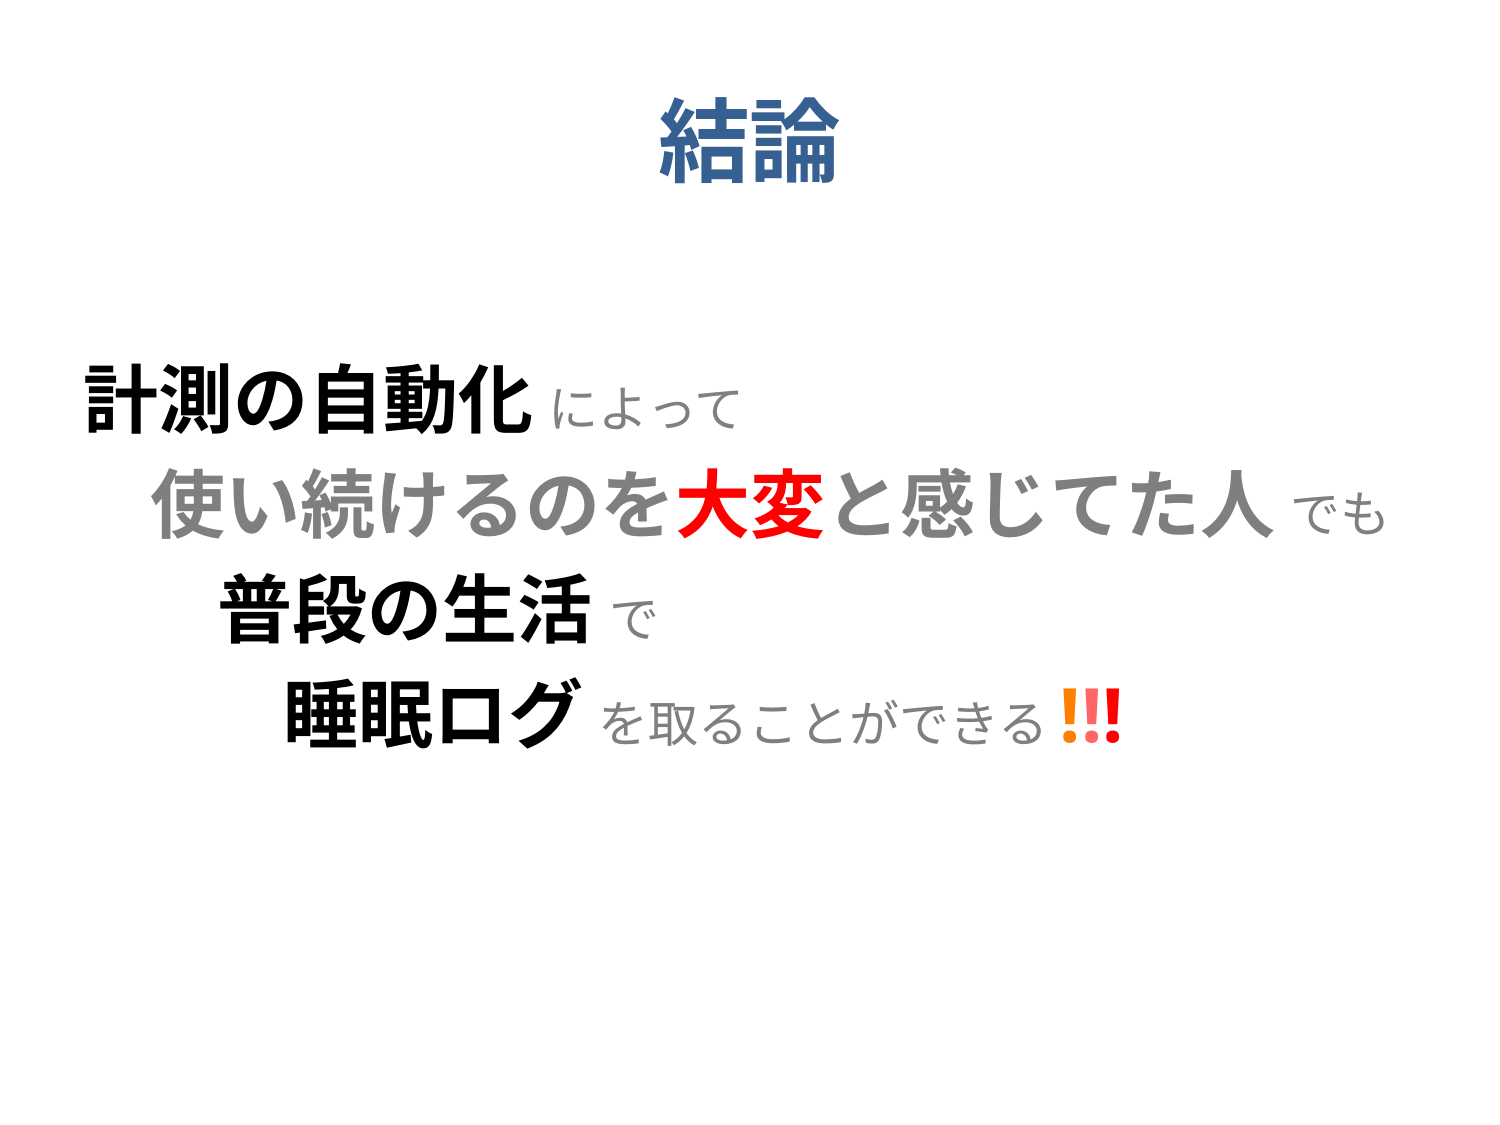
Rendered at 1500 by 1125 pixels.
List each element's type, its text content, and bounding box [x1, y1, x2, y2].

title 結論 [75, 45, 1425, 233]
list 計測の自動化 によって 使い続けるのを大変と感じてた人 でも 普段の生活 で 睡眠ログ を取ることができる!!! [68, 344, 1432, 781]
